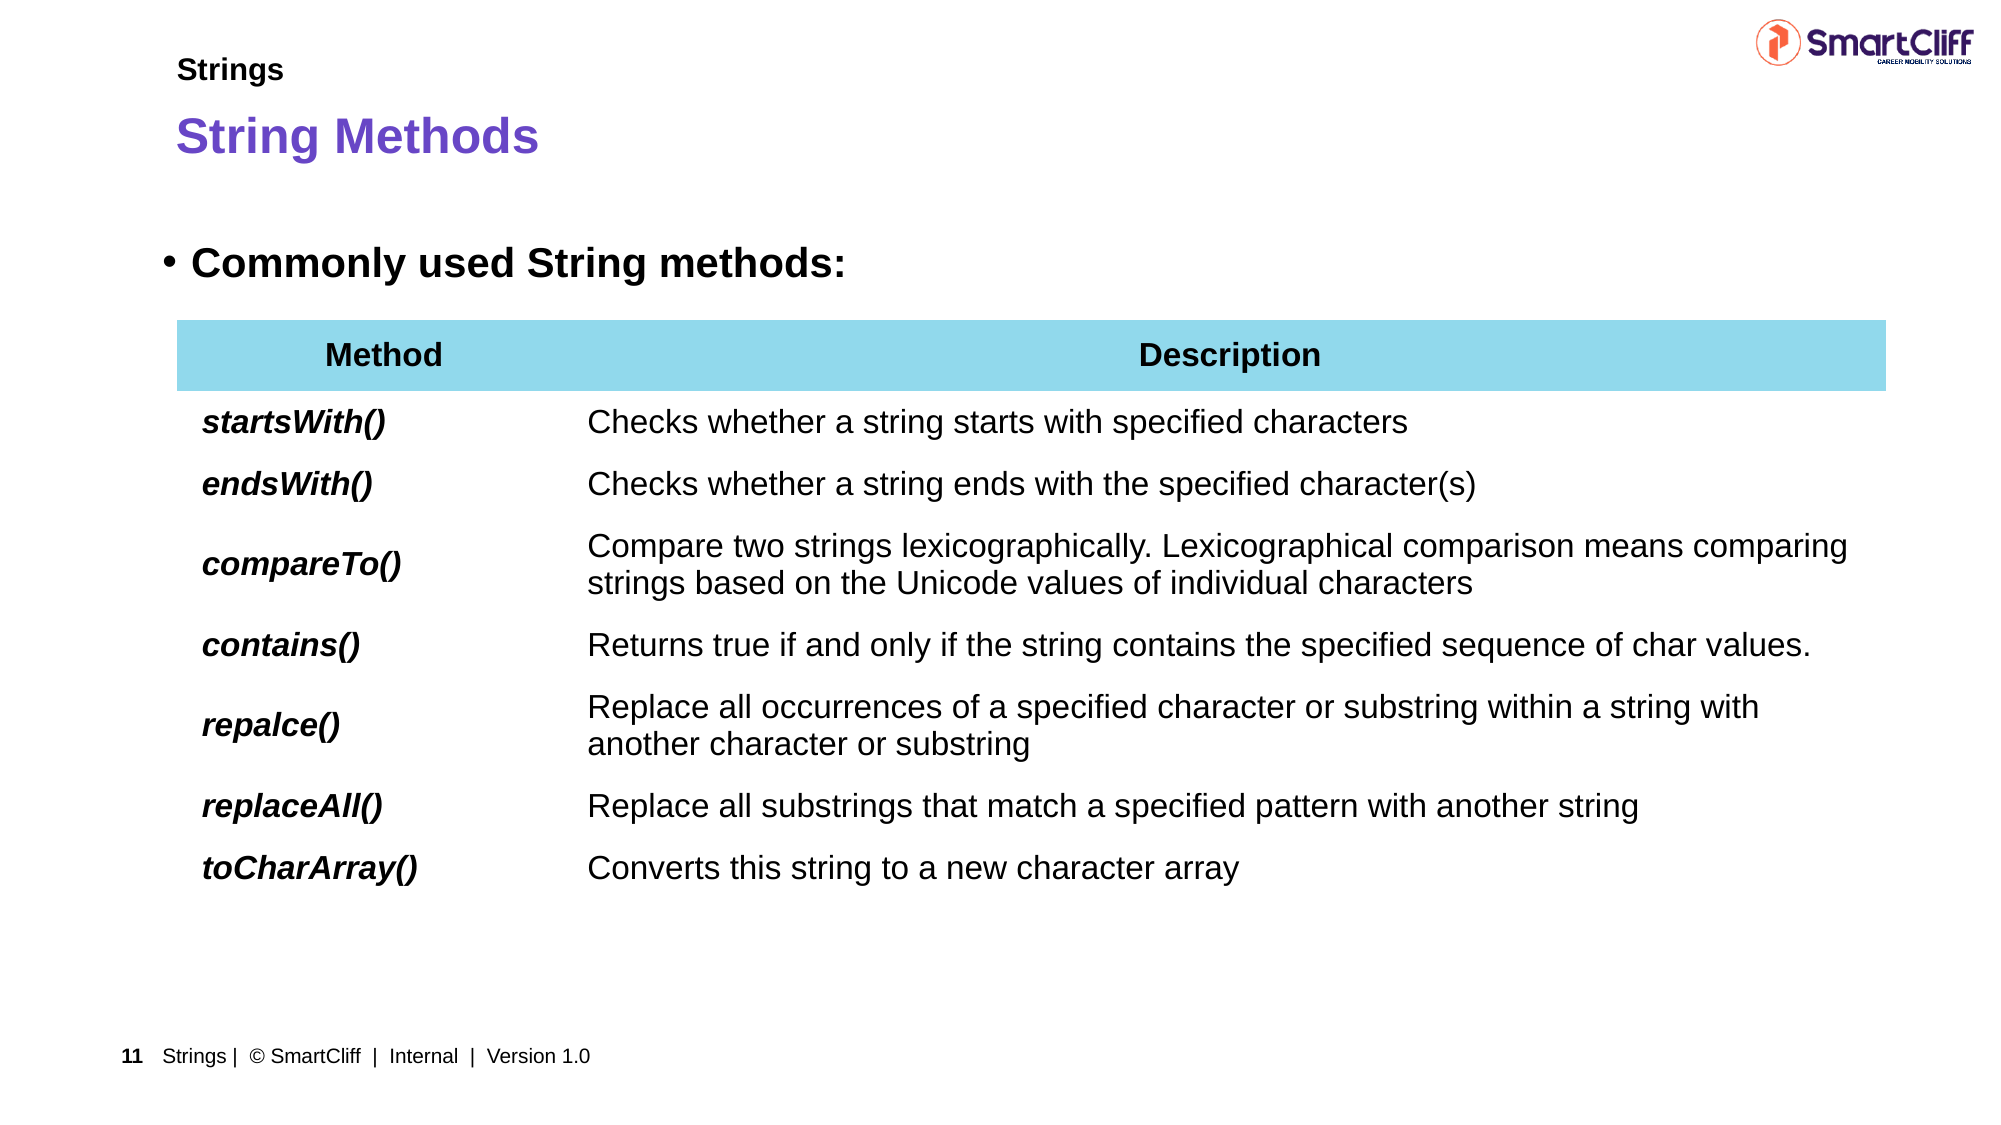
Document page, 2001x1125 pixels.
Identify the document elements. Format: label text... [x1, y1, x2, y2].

table_cell Converts this string to a new character array [575, 837, 1886, 899]
picture [1750, 13, 1980, 73]
table_cell endsWith() [177, 453, 575, 515]
footer Strings | © SmartCliff | Internal | Version 1.0 [162, 1032, 1567, 1079]
table_cell contains() [177, 614, 575, 676]
table_header Method [177, 320, 575, 391]
list Commonly used String methods: [162, 235, 1953, 988]
slide_number 11 [63, 1032, 162, 1079]
table_cell Checks whether a string starts with specified characters [575, 391, 1886, 453]
table_cell Checks whether a string ends with the specified character(s) [575, 453, 1886, 515]
table_cell startsWith() [177, 391, 575, 453]
text_box String Methods [161, 95, 1954, 159]
table_cell compareTo() [177, 515, 575, 614]
table_header Description [575, 320, 1886, 391]
table_cell repalce() [177, 676, 575, 775]
list Strings [176, 48, 1969, 110]
table_cell Replace all occurrences of a specified character or substring within a string with another character or substring [575, 676, 1886, 775]
table_cell Compare two strings lexicographically. Lexicographical comparison means comparing strings based on the Unicode values of individual characters [575, 515, 1886, 614]
table_cell replaceAll() [177, 775, 575, 837]
table_cell toCharArray() [177, 837, 575, 899]
table_cell Replace all substrings that match a specified pattern with another string [575, 775, 1886, 837]
table_cell Returns true if and only if the string contains the specified sequence of char values. [575, 614, 1886, 676]
